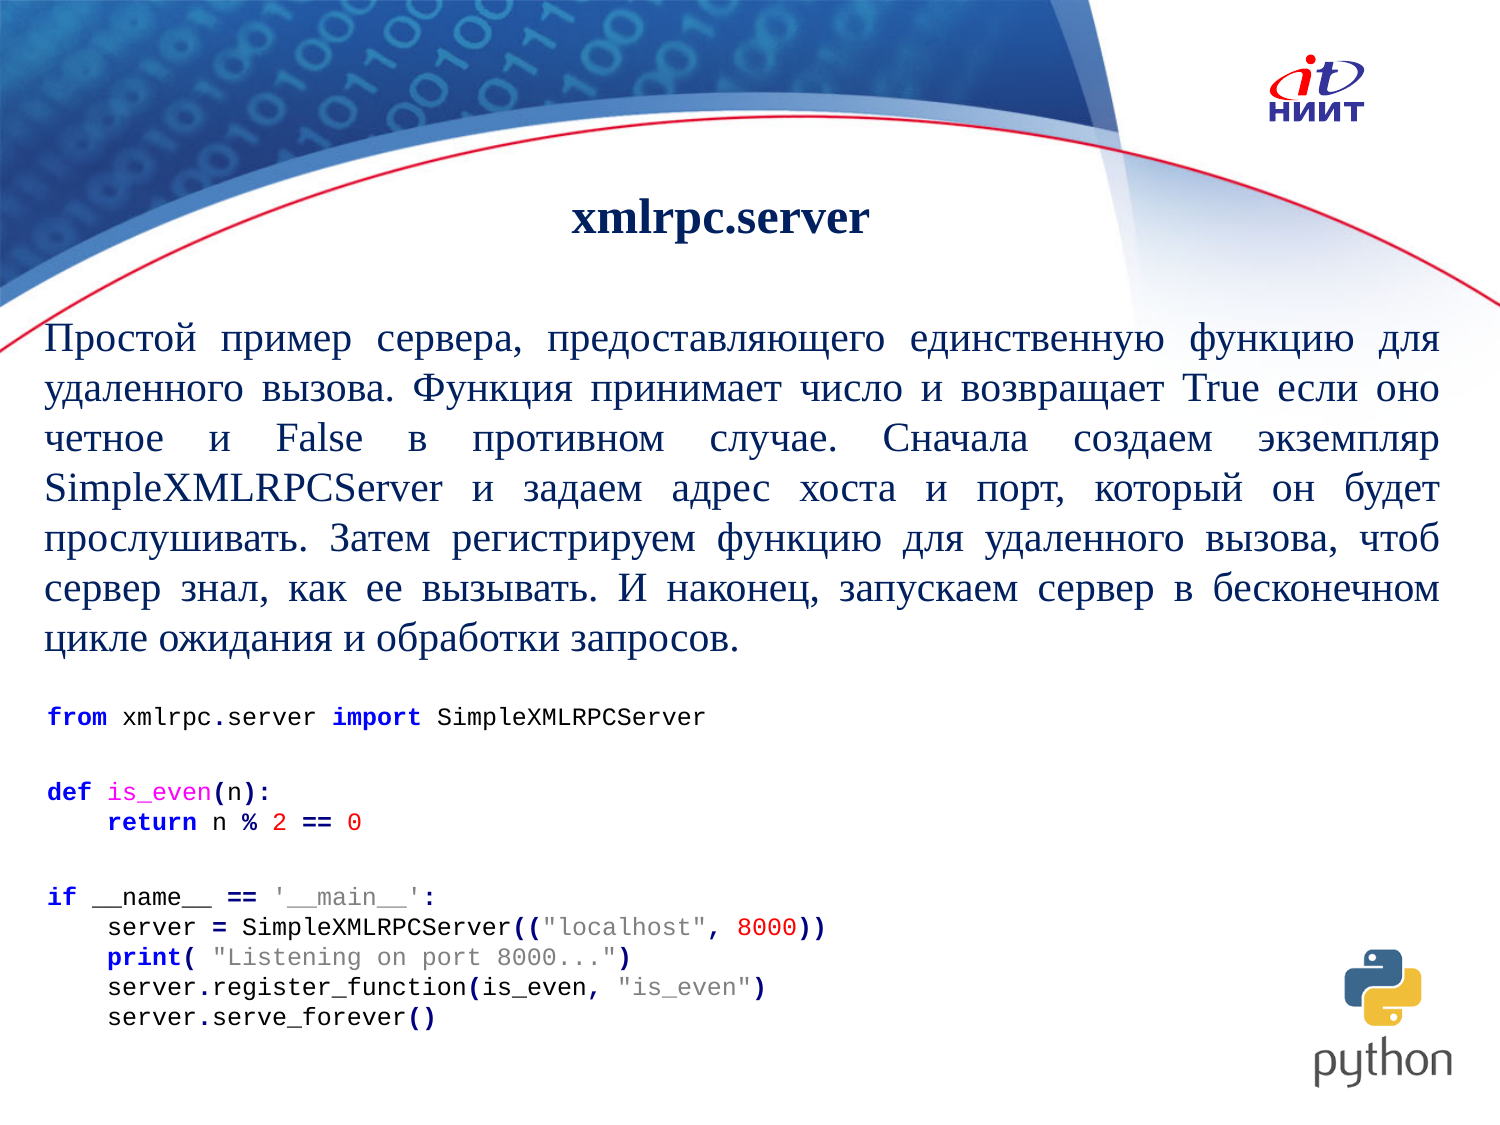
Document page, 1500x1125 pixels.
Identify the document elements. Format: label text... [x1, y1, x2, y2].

text_box from xmlrpc.server import SimpleXMLRPCServer def is_even(n): return n % 2 == 0 if __name__ == '__main__': server = SimpleXMLRPCServer(("localhost", 8000)) print( "Listening on port 8000...") server.register_function(is_even, "is_even") server.serve_forever() [32, 693, 1456, 1008]
text_box xmlrpc.server [277, 172, 1165, 254]
text_box Простой пример сервера, предоставляющего единственную функцию для удаленного вызова. Функция принимает число и возвращает True если оно четное и False в противном случае. Сначала создаем экземпляр SimpleXMLRPCServer и задаем адрес хоста и порт, который он будет прослушивать. Затем регистрируем функцию для удаленного вызова, чтоб сервер знал, как ее вызывать. И наконец, запускаем сервер в бесконечном цикле ожидания и обработки запросов. [29, 302, 1456, 668]
picture [0, 0, 1500, 1125]
